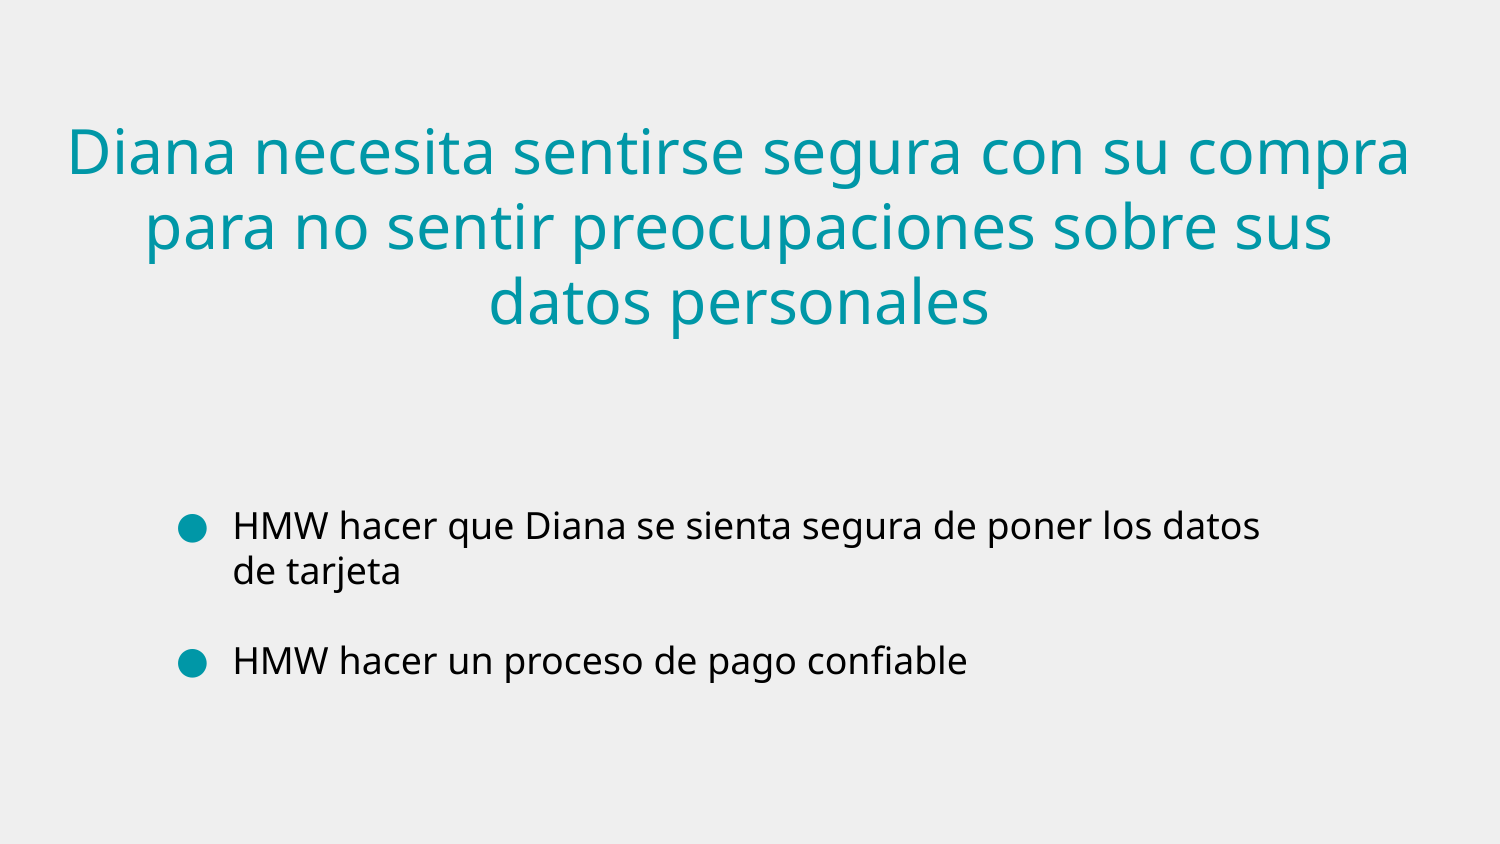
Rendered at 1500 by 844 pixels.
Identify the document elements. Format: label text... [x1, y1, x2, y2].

title Diana necesita sentirse segura con su compra para no sentir preocupaciones sobre sus datos personales [41, 97, 1439, 352]
text_box HMW hacer que Diana se sienta segura de poner los datos de tarjeta HMW hacer un proceso de pago confiable [142, 487, 1297, 733]
